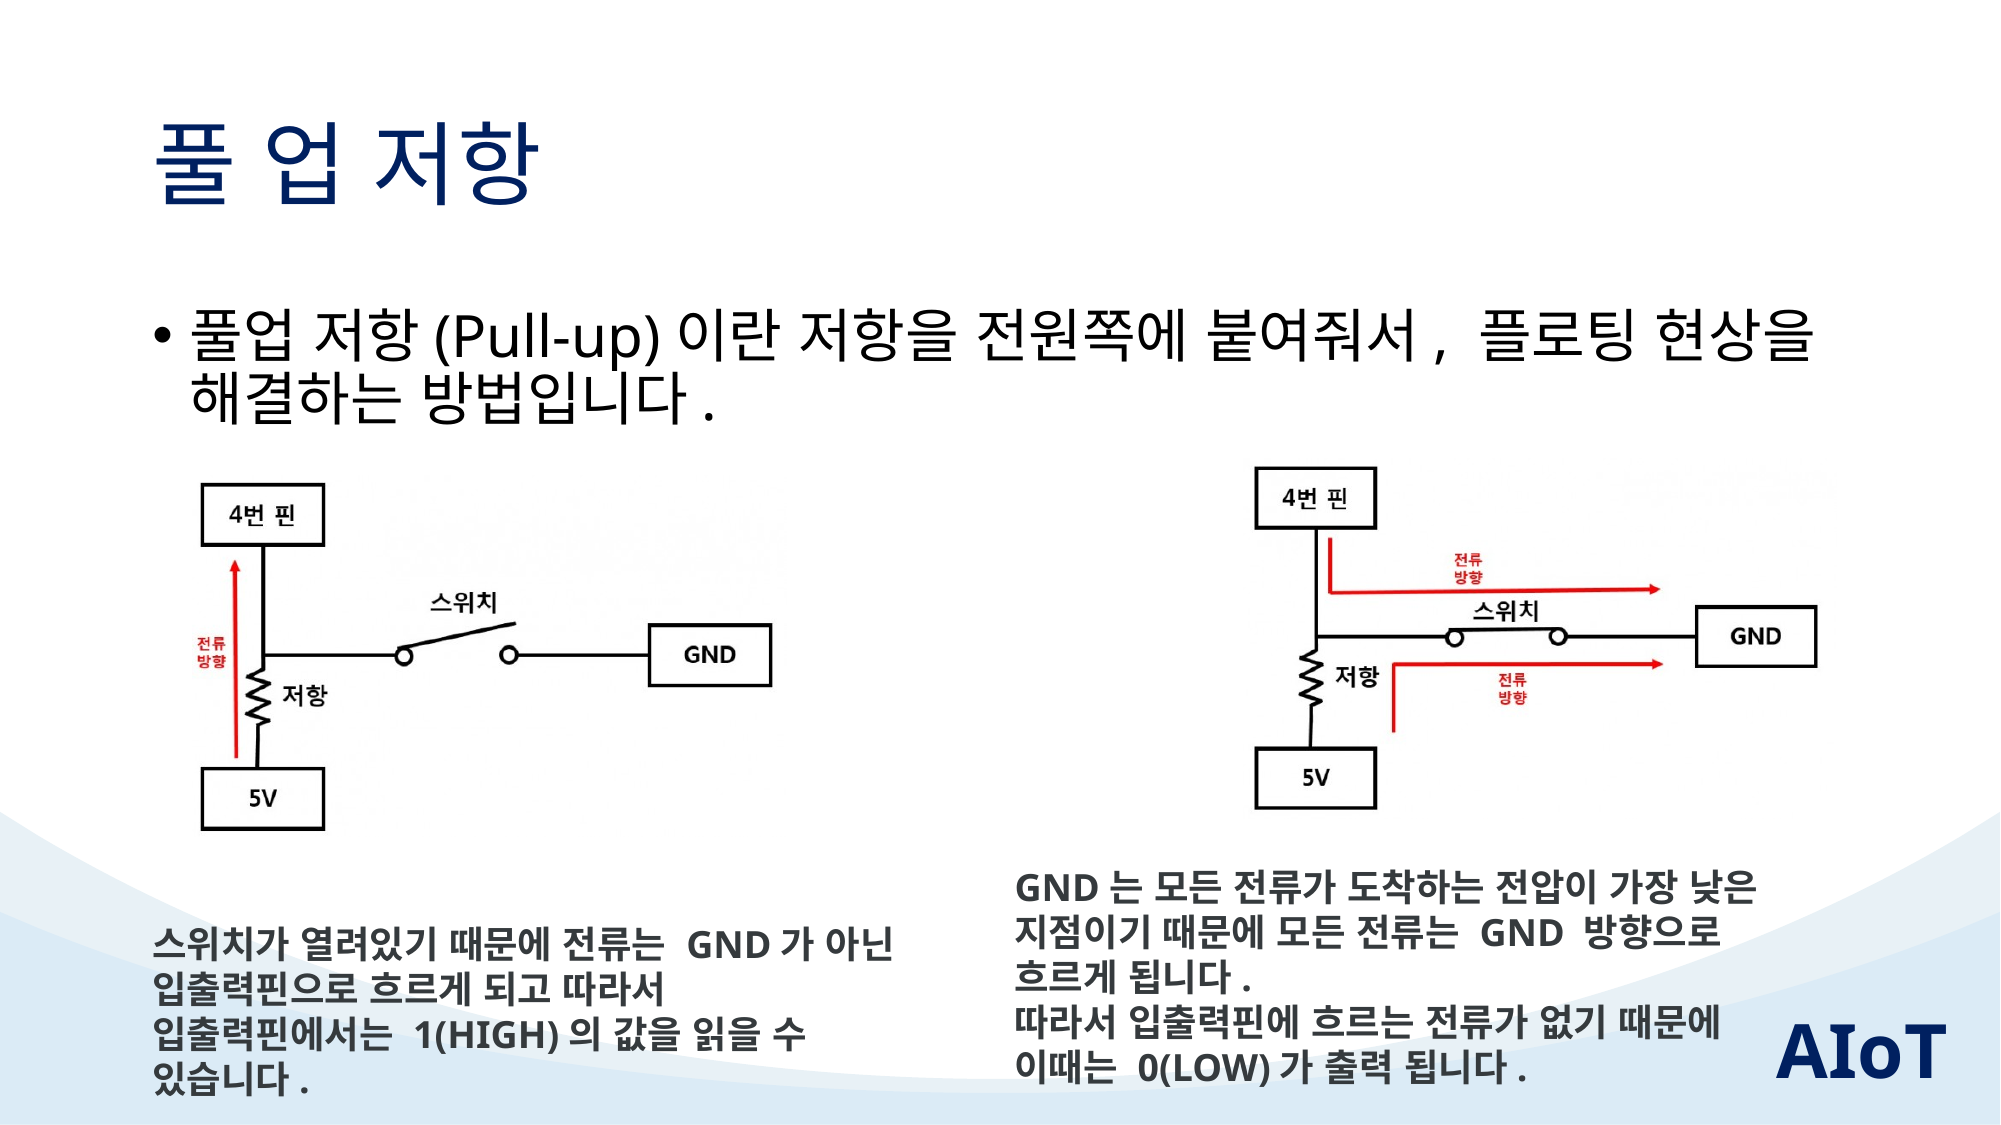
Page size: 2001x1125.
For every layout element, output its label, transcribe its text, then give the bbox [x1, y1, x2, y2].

picture [1243, 458, 1837, 819]
picture [192, 475, 787, 837]
list 풀업 저항(Pull-up)이란 저항을 전원쪽에 붙여줘서, 플로팅 현상을 해결하는 방법입니다. [137, 299, 1863, 1014]
text_box 스위치가 열려있기 때문에 전류는 GND가 아닌 입출력핀으로 흐르게 되고 따라서 입출력핀에서는 1(HIGH)의 값을 읽을 수 있습니다. [137, 913, 913, 1109]
title 풀 업 저항 [137, 59, 1863, 278]
text_box GND는 모든 전류가 도착하는 전압이 가장 낮은 지점이기 때문에 모든 전류는 GND 방향으로 흐르게 됩니다. 따라서 입출력핀에 흐르는 전류가 없기 때문에 이때는 0(LOW)가 출력 됩니다. [999, 857, 1802, 1097]
